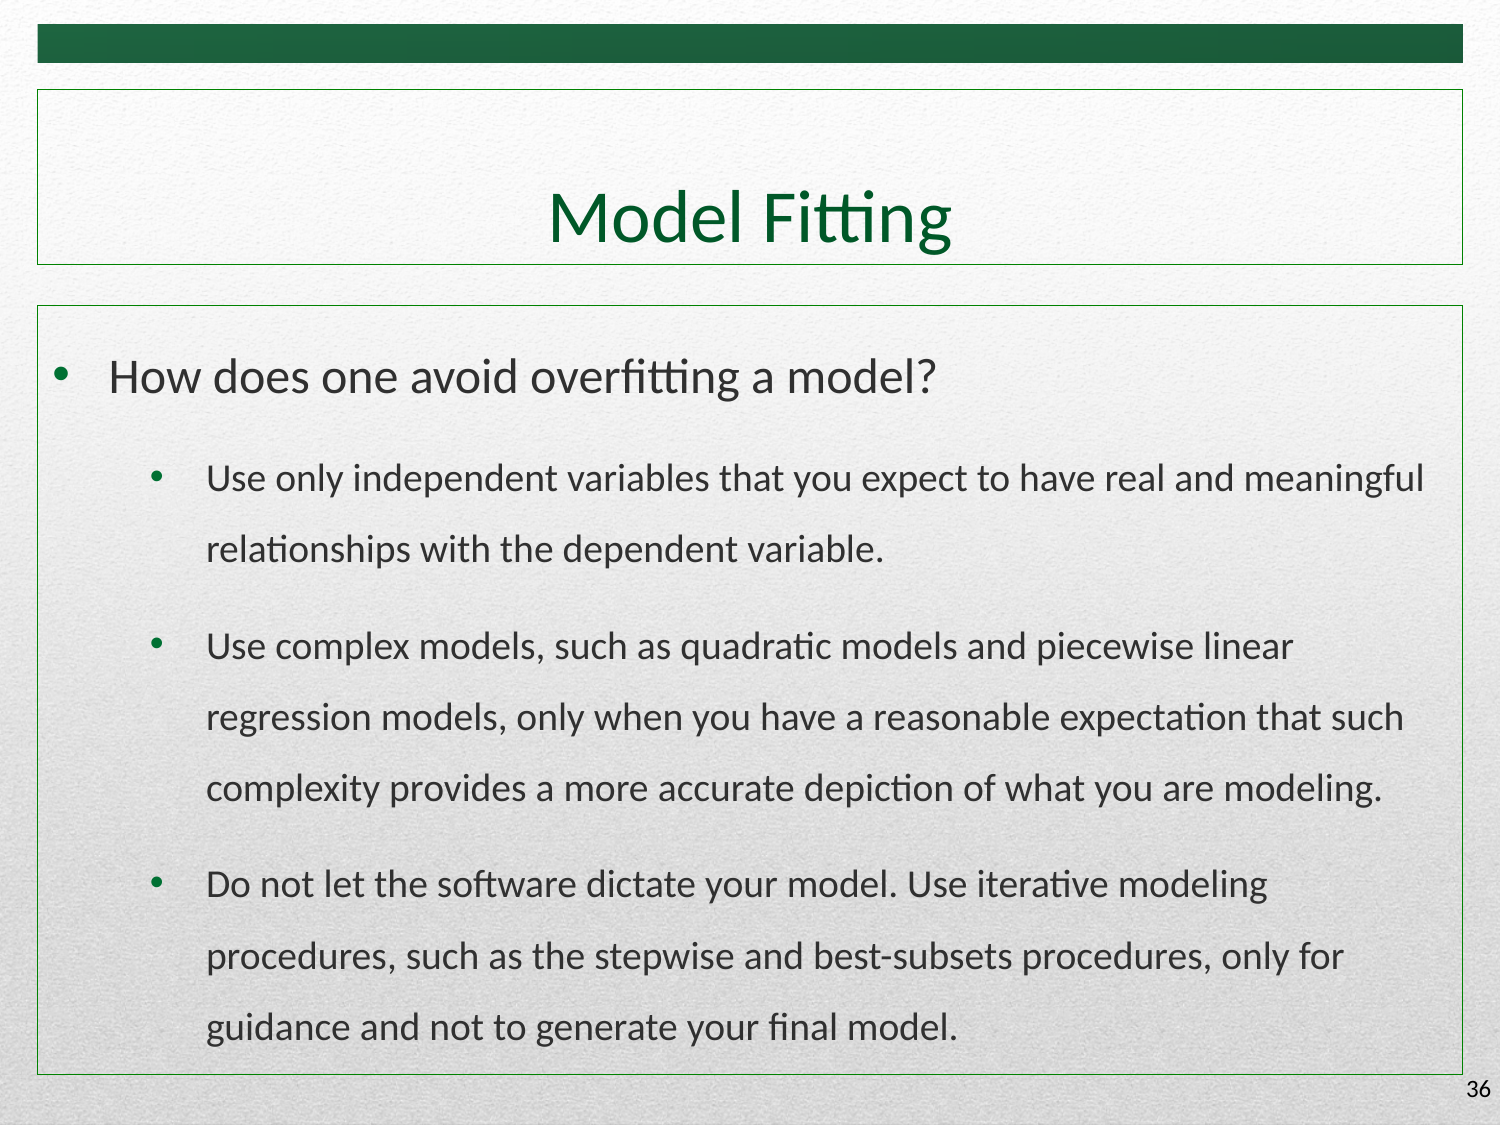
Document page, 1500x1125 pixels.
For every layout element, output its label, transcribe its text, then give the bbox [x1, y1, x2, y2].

title Model Fitting [37, 89, 1463, 265]
slide_number 36 [1381, 1065, 1500, 1125]
picture [37, 24, 1463, 63]
list How does one avoid overfitting a model? Use only independent variables that you expect to have real and meaningful relationships with the dependent variable. Use complex models, such as quadratic models and piecewise linear regression models, only when you have a reasonable expectation that such complexity provides a more accurate depiction of what you are modeling. Do not let the software dictate your model. Use iterative modeling procedures, such as the stepwise and best-subsets procedures, only for guidance and not to generate your final model. [37, 305, 1463, 1075]
